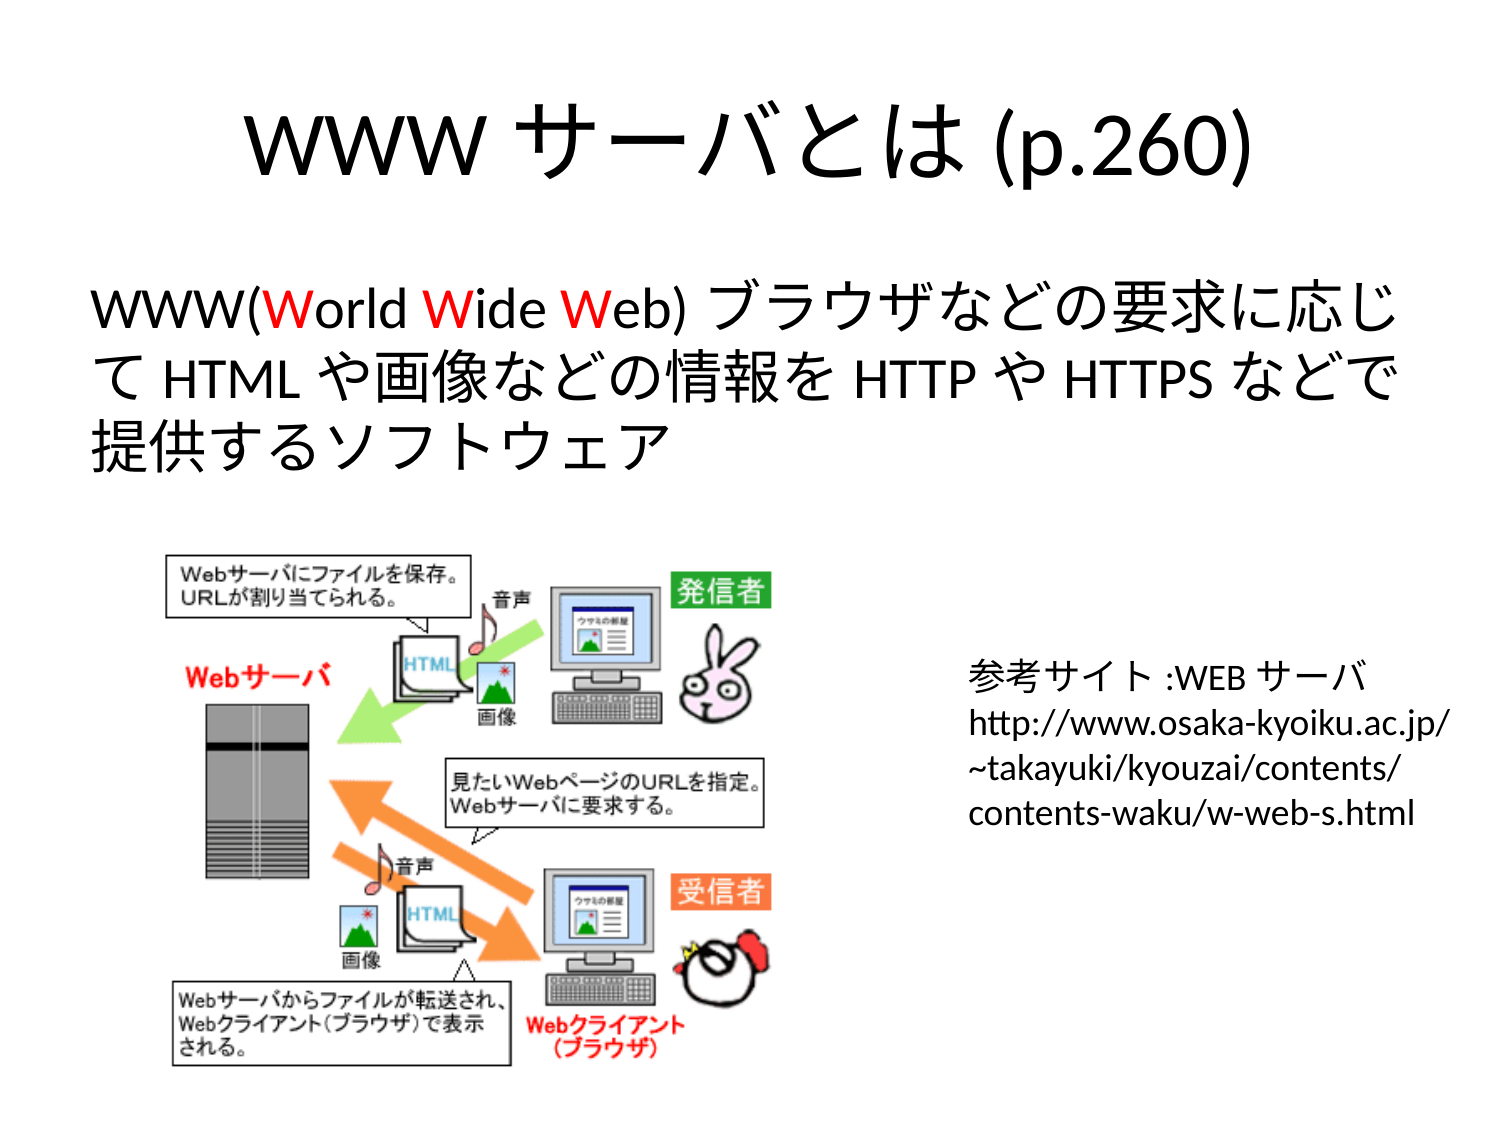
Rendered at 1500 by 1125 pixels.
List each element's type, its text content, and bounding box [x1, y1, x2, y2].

title WWWサーバとは(p.260) [75, 45, 1425, 233]
picture [159, 550, 781, 1075]
text_box 参考サイト:WEBサーバ http://www.osaka-kyoiku.ac.jp/ ~takayuki/kyouzai/contents/ contents-waku/w-web-s.html [953, 645, 1497, 840]
list WWW(World Wide Web)ブラウザなどの要求に応じてHTMLや画像などの情報をHTTPやHTTPSなどで提供するソフトウェア [75, 262, 1425, 1005]
